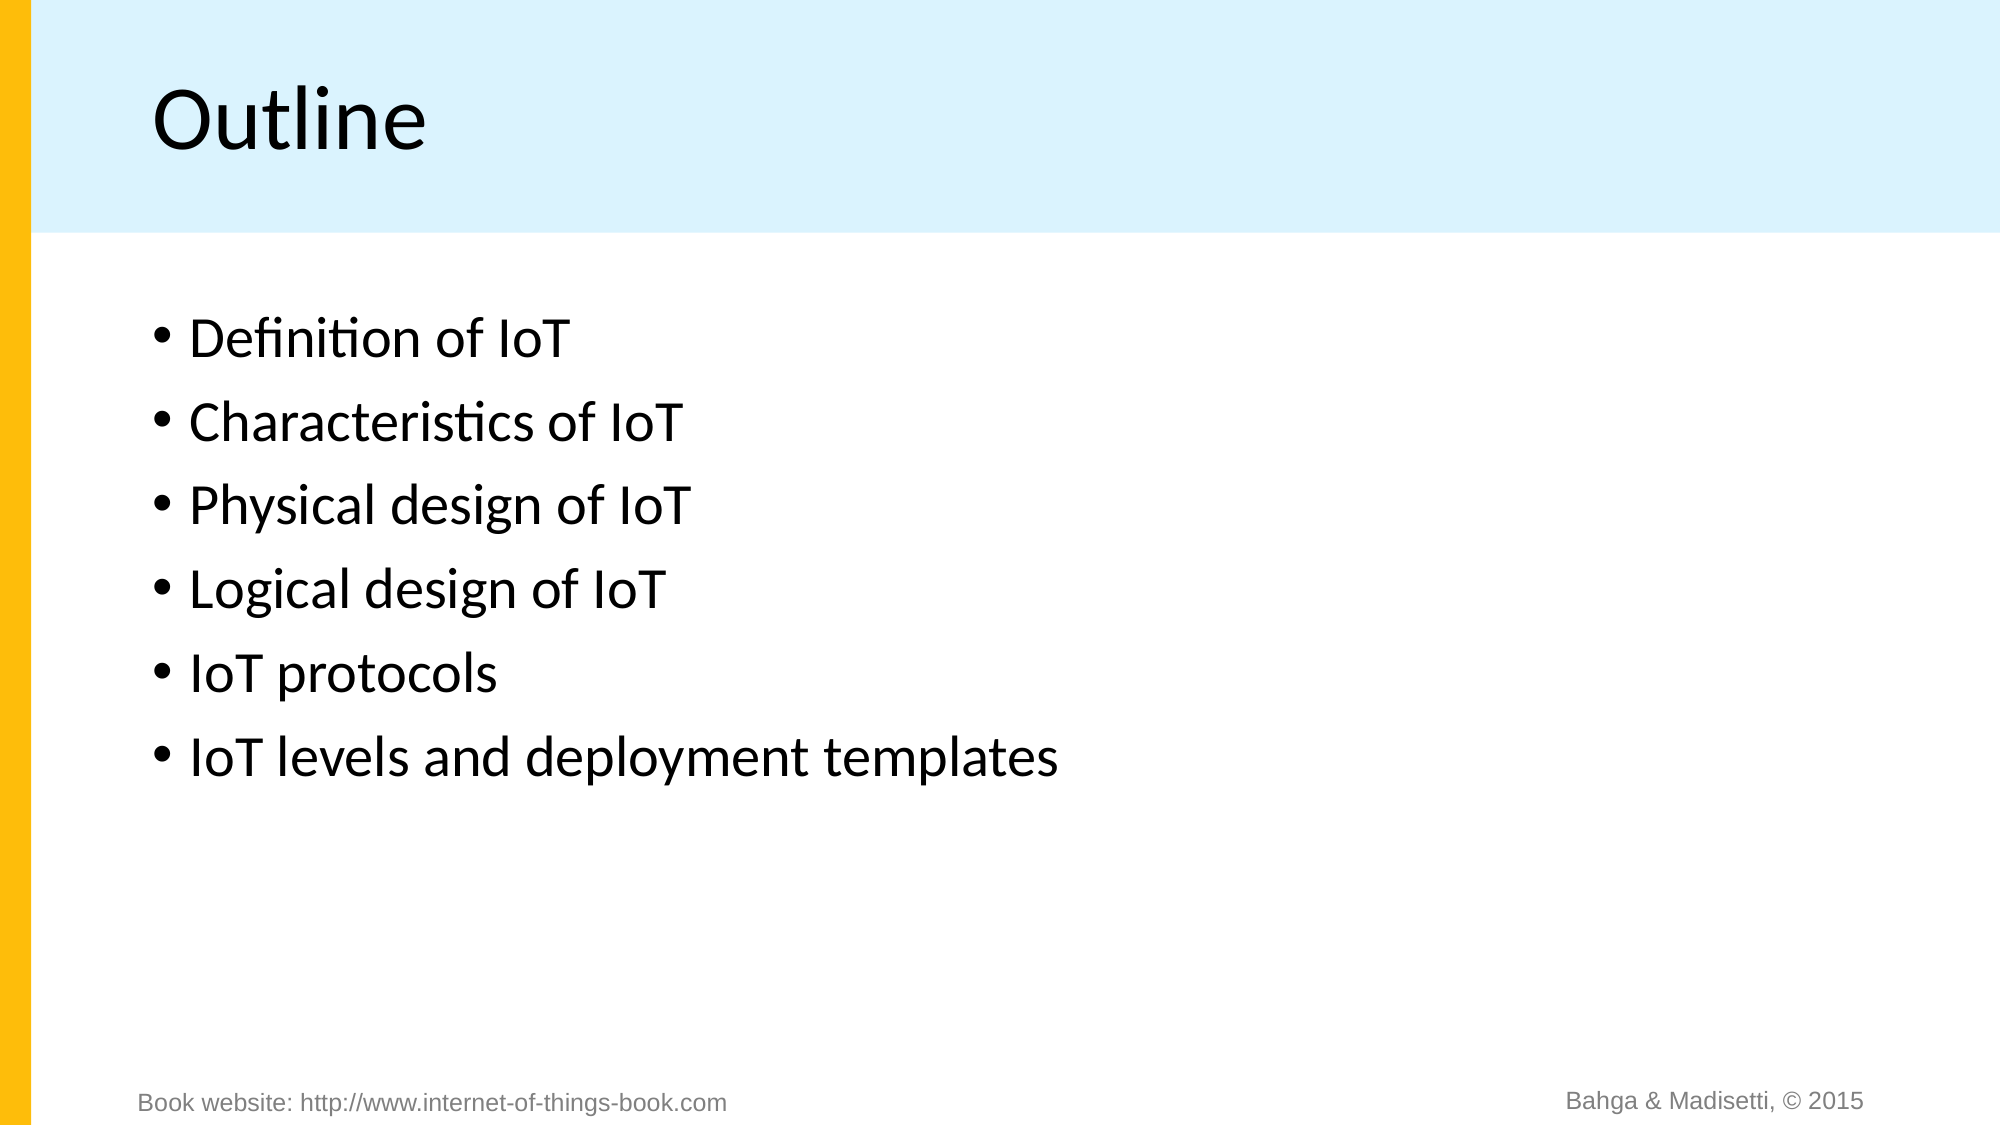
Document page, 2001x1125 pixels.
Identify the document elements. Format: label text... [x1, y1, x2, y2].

list Definition of IoT Characteristics of IoT Physical design of IoT Logical design of IoT IoT protocols IoT levels and deployment templates [137, 299, 1863, 1014]
title Outline [137, 30, 1863, 209]
text_box [32, 0, 2000, 234]
text_box Bahga & Madisetti, © 2015 [1550, 1077, 1924, 1123]
text_box [0, 0, 32, 1125]
text_box Book website: http://www.internet-of-things-book.com [122, 1079, 798, 1125]
